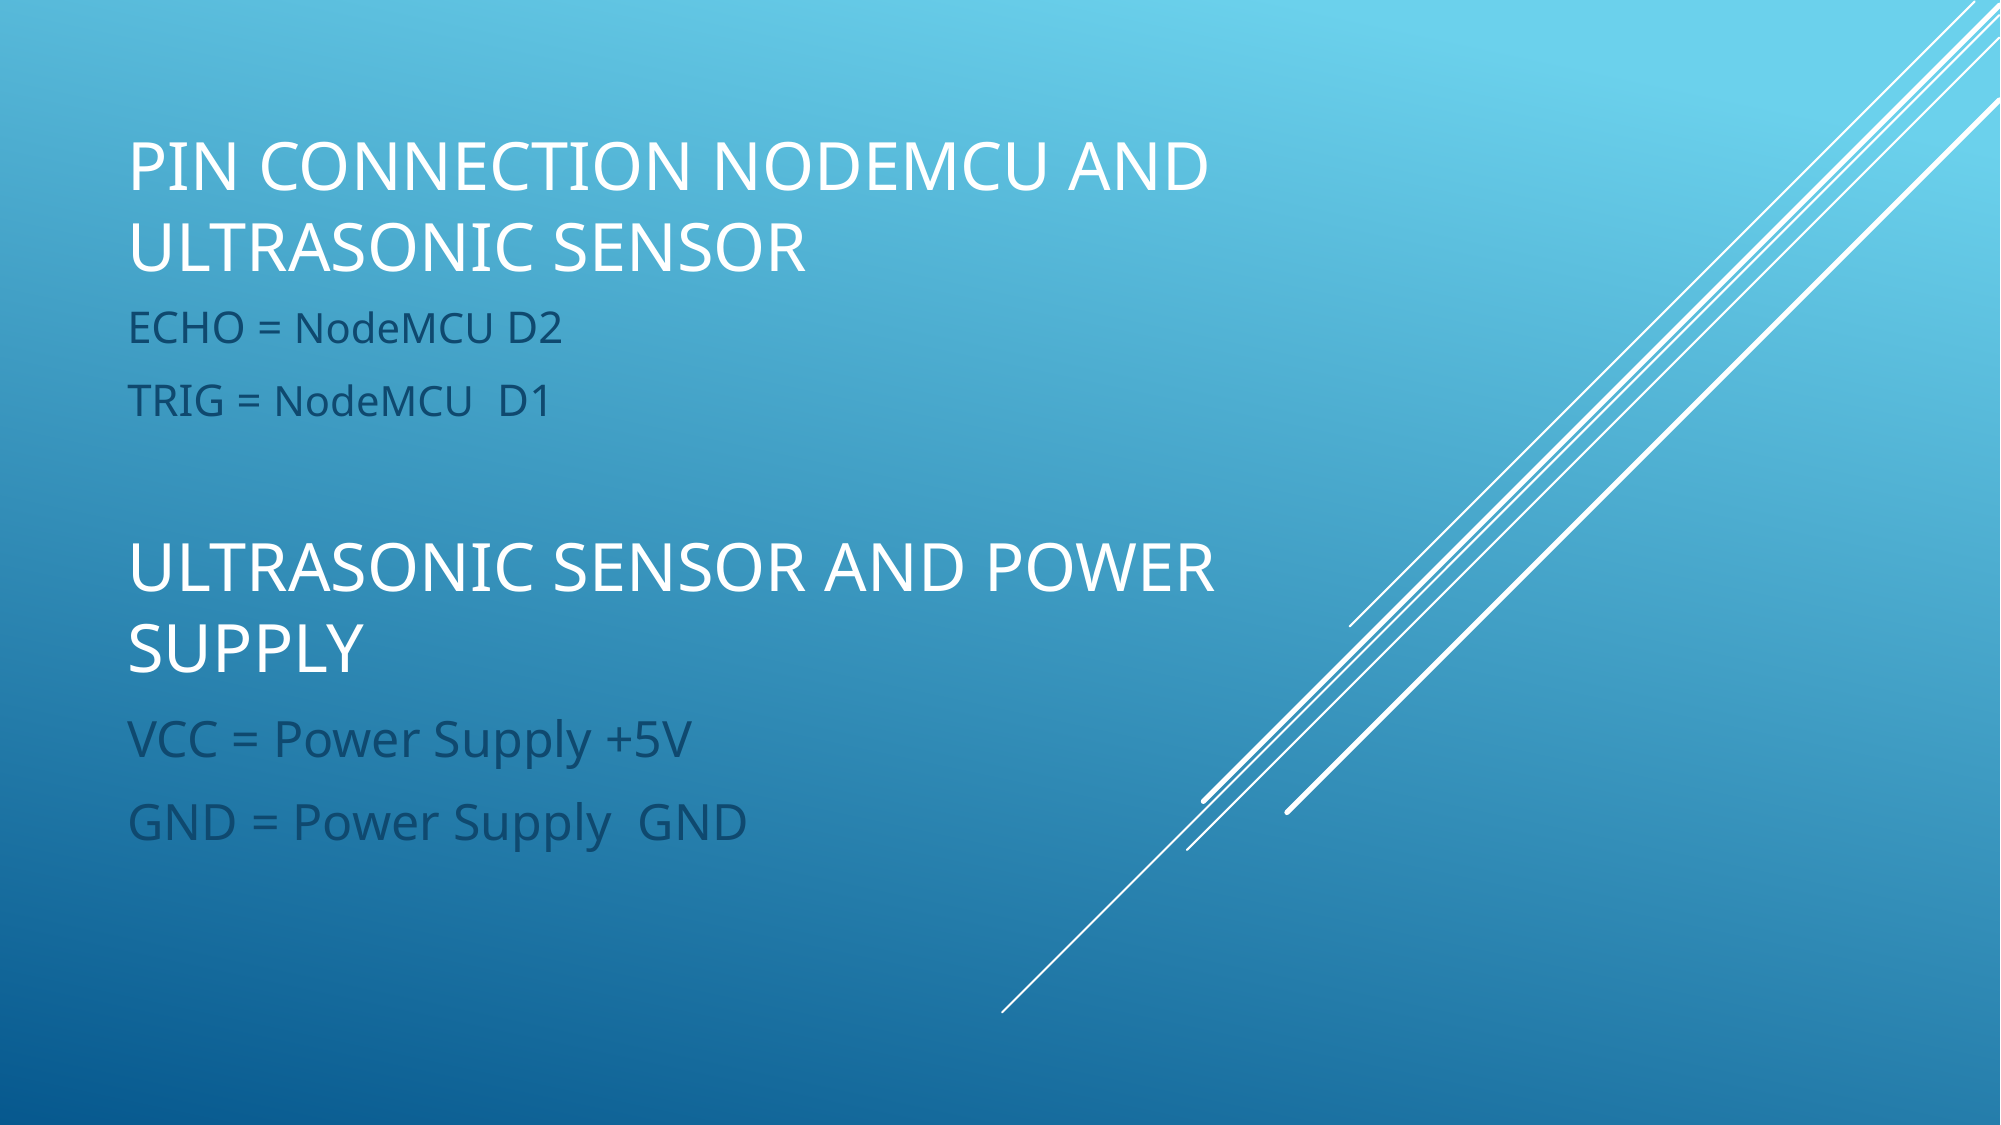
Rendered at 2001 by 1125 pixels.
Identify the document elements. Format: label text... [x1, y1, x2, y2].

title PIN connection nodemcu and ultrasonic sensor [112, 112, 1310, 292]
subtitle ECHO = NodeMCU D2 TRIG = NodeMCU D1 ULTRASONIC SENSOR AND POWER SUPPLY VCC = Power Supply +5V GND = Power Supply GND [112, 291, 1258, 1073]
